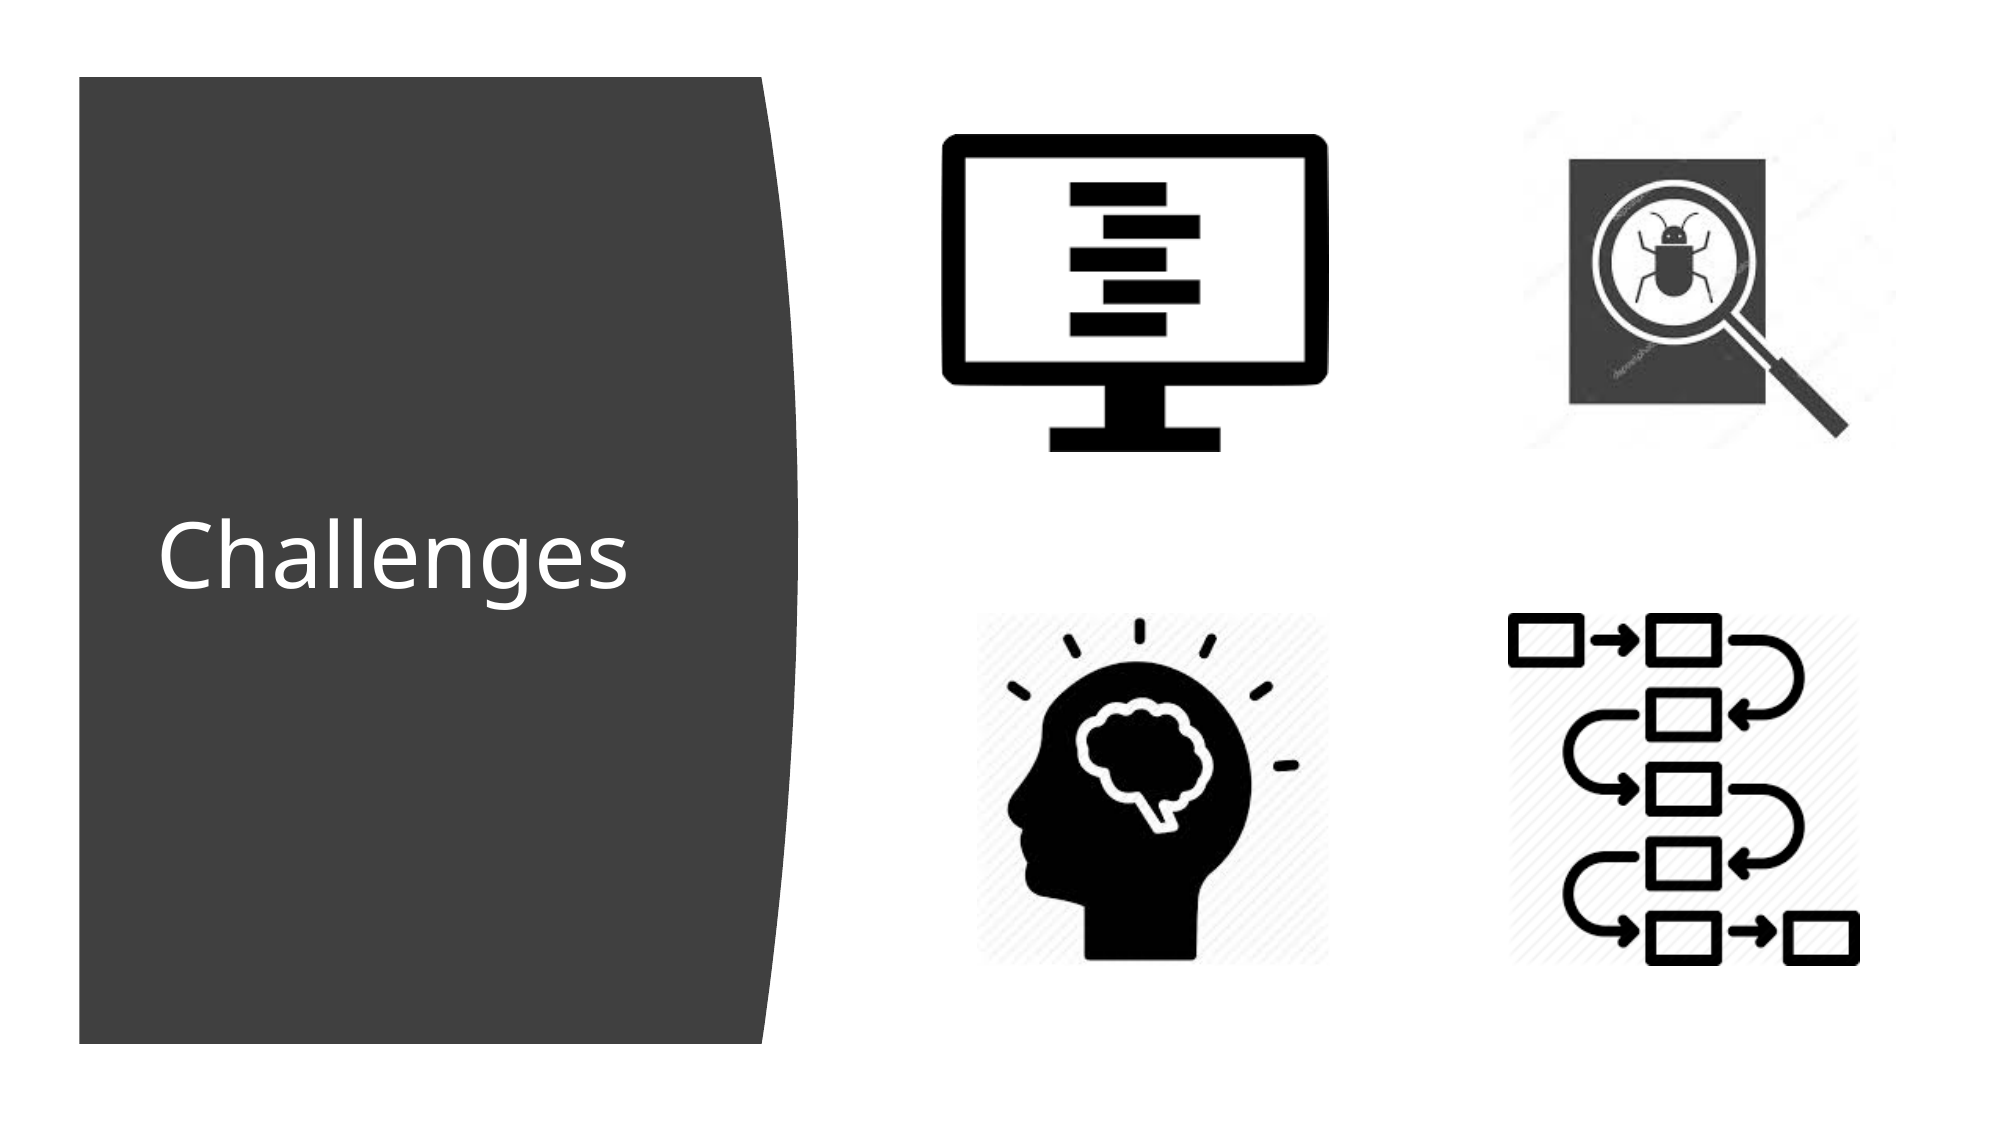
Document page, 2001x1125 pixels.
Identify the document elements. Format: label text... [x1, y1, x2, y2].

picture [1508, 613, 1860, 966]
title Challenges [141, 166, 702, 953]
picture [1523, 111, 1898, 449]
picture [977, 613, 1330, 966]
text_box [78, 76, 800, 1045]
picture [940, 134, 1329, 452]
